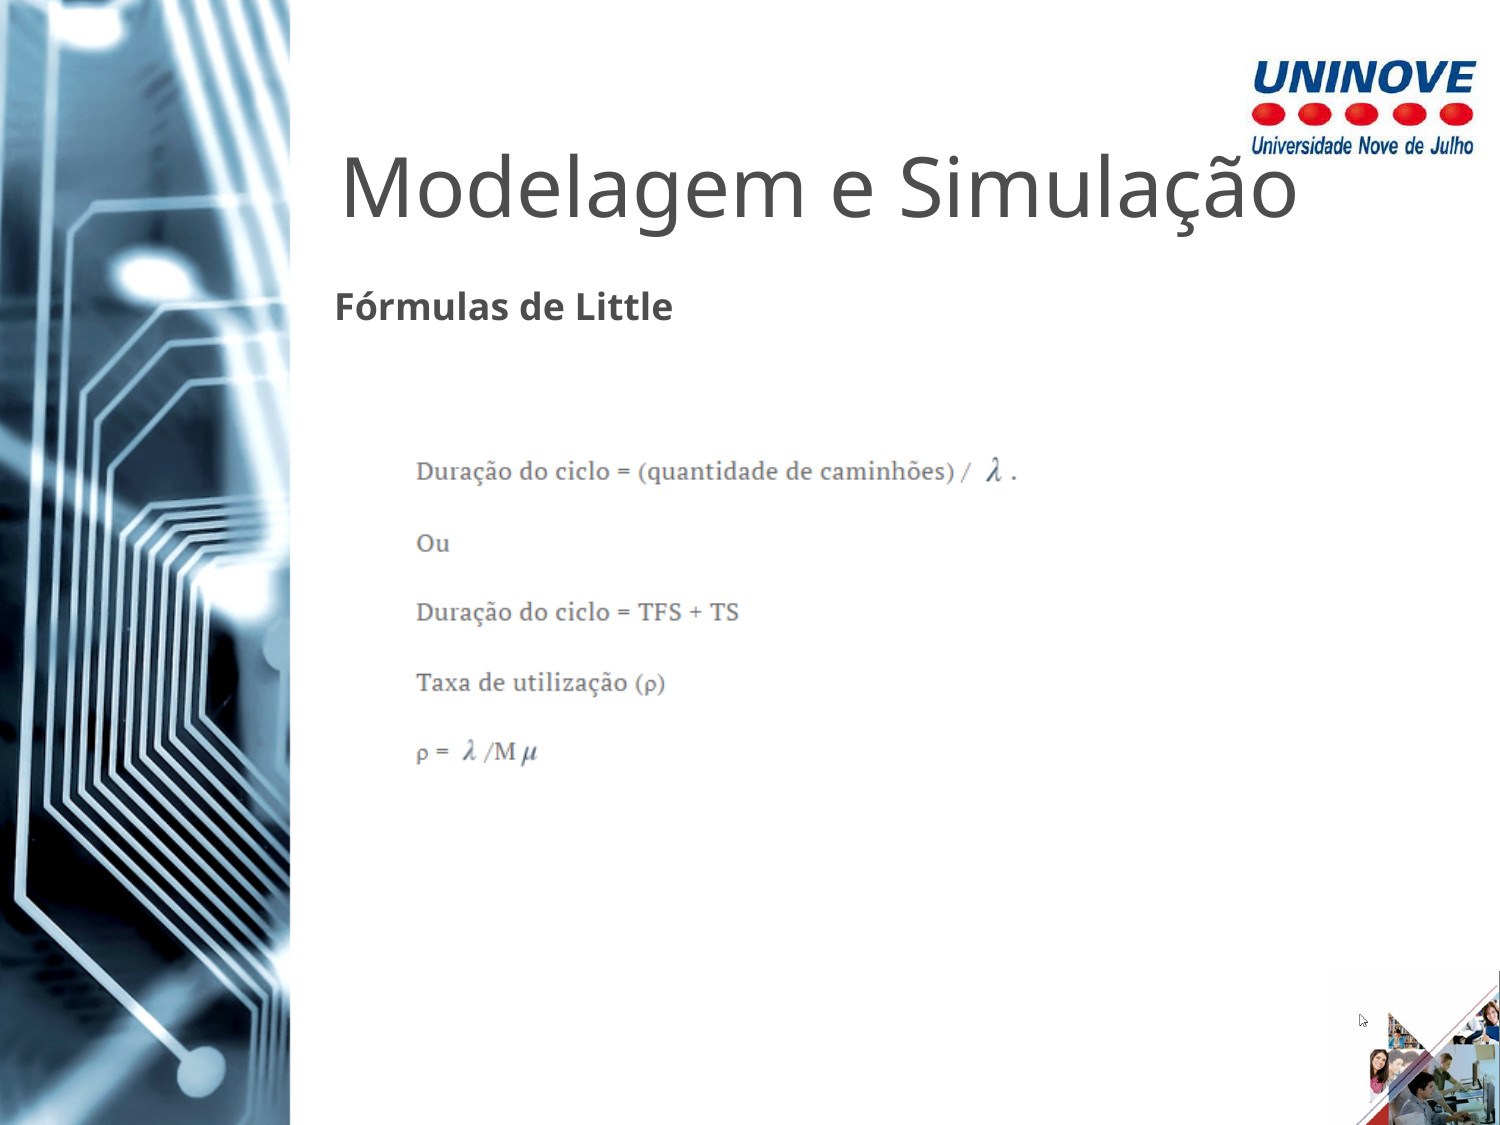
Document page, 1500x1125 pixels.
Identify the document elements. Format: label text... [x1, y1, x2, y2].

title Modelagem e Simulação [324, 125, 1463, 243]
picture [0, 0, 1500, 1125]
list Fórmulas de Little [319, 283, 1457, 984]
